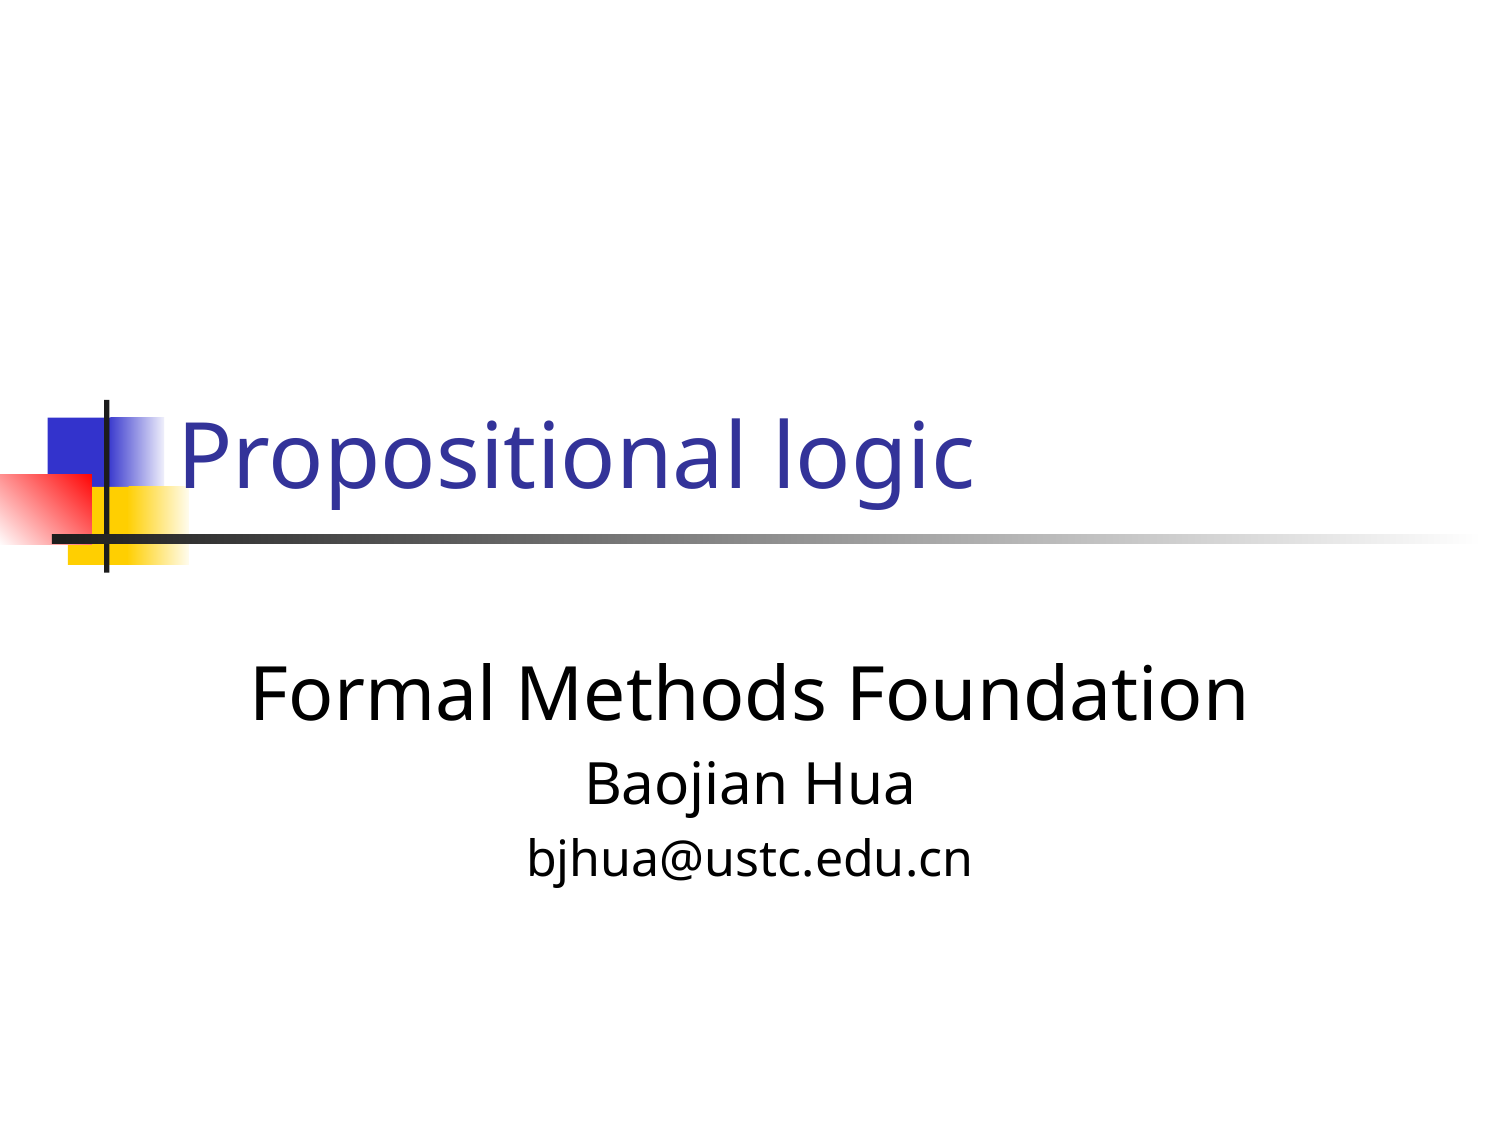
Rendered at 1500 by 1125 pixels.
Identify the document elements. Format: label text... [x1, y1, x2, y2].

title Propositional logic [162, 275, 1438, 515]
subtitle Formal Methods Foundation Baojian Hua bjhua@ustc.edu.cn [225, 637, 1275, 925]
